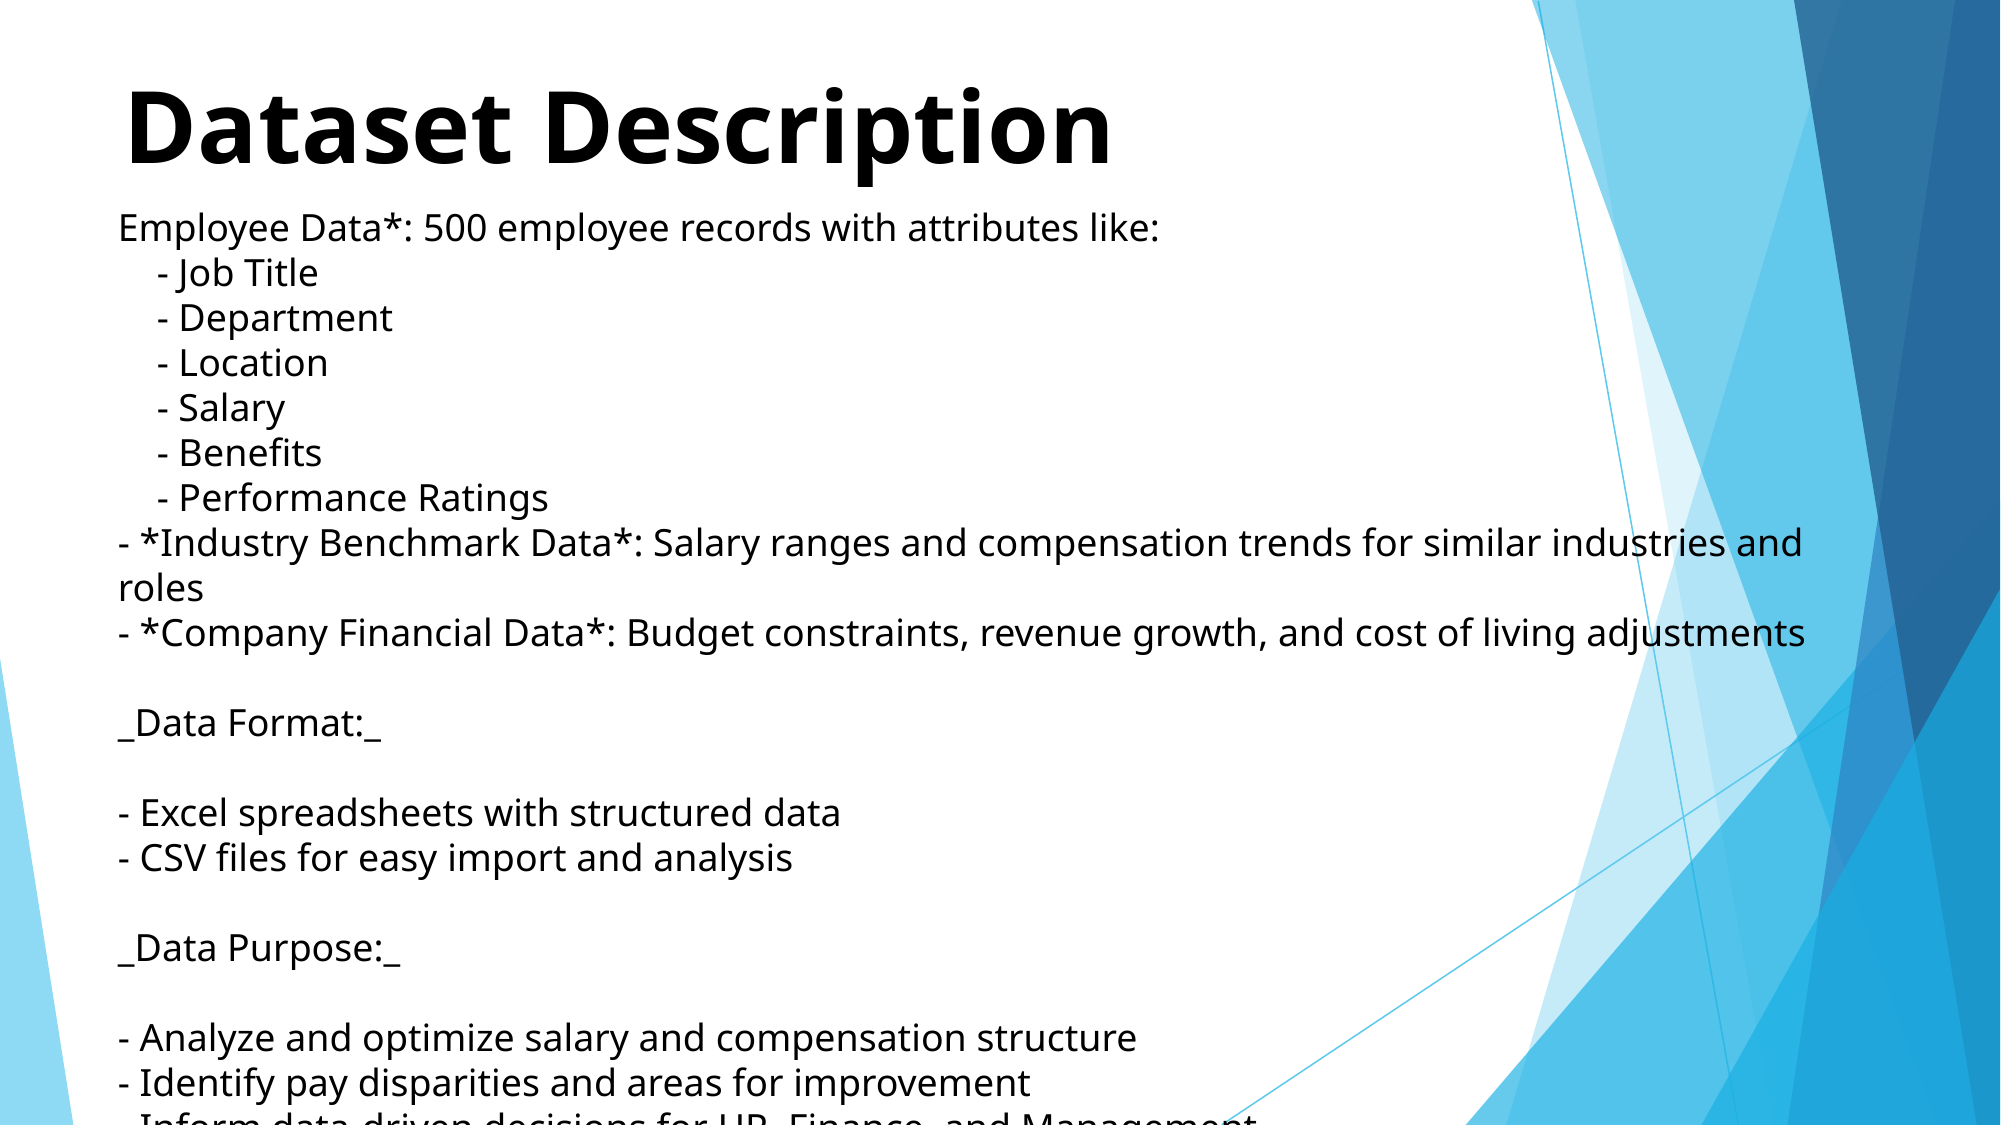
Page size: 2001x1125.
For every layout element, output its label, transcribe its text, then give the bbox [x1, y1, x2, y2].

title Dataset Description [123, 63, 1877, 188]
text_box Employee Data*: 500 employee records with attributes like: - Job Title - Department - Location - Salary - Benefits - Performance Ratings - *Industry Benchmark Data*: Salary ranges and compensation trends for similar industries and roles - *Company Financial Data*: Budget constraints, revenue growth, and cost of living adjustments _Data Format:_ - Excel spreadsheets with structured data - CSV files for easy import and analysis _Data Purpose:_ - Analyze and optimize salary and compensation structure - Identify pay disparities and areas for improvement - Inform data-driven decisions for HR, Finance, and Management [103, 196, 1828, 1125]
